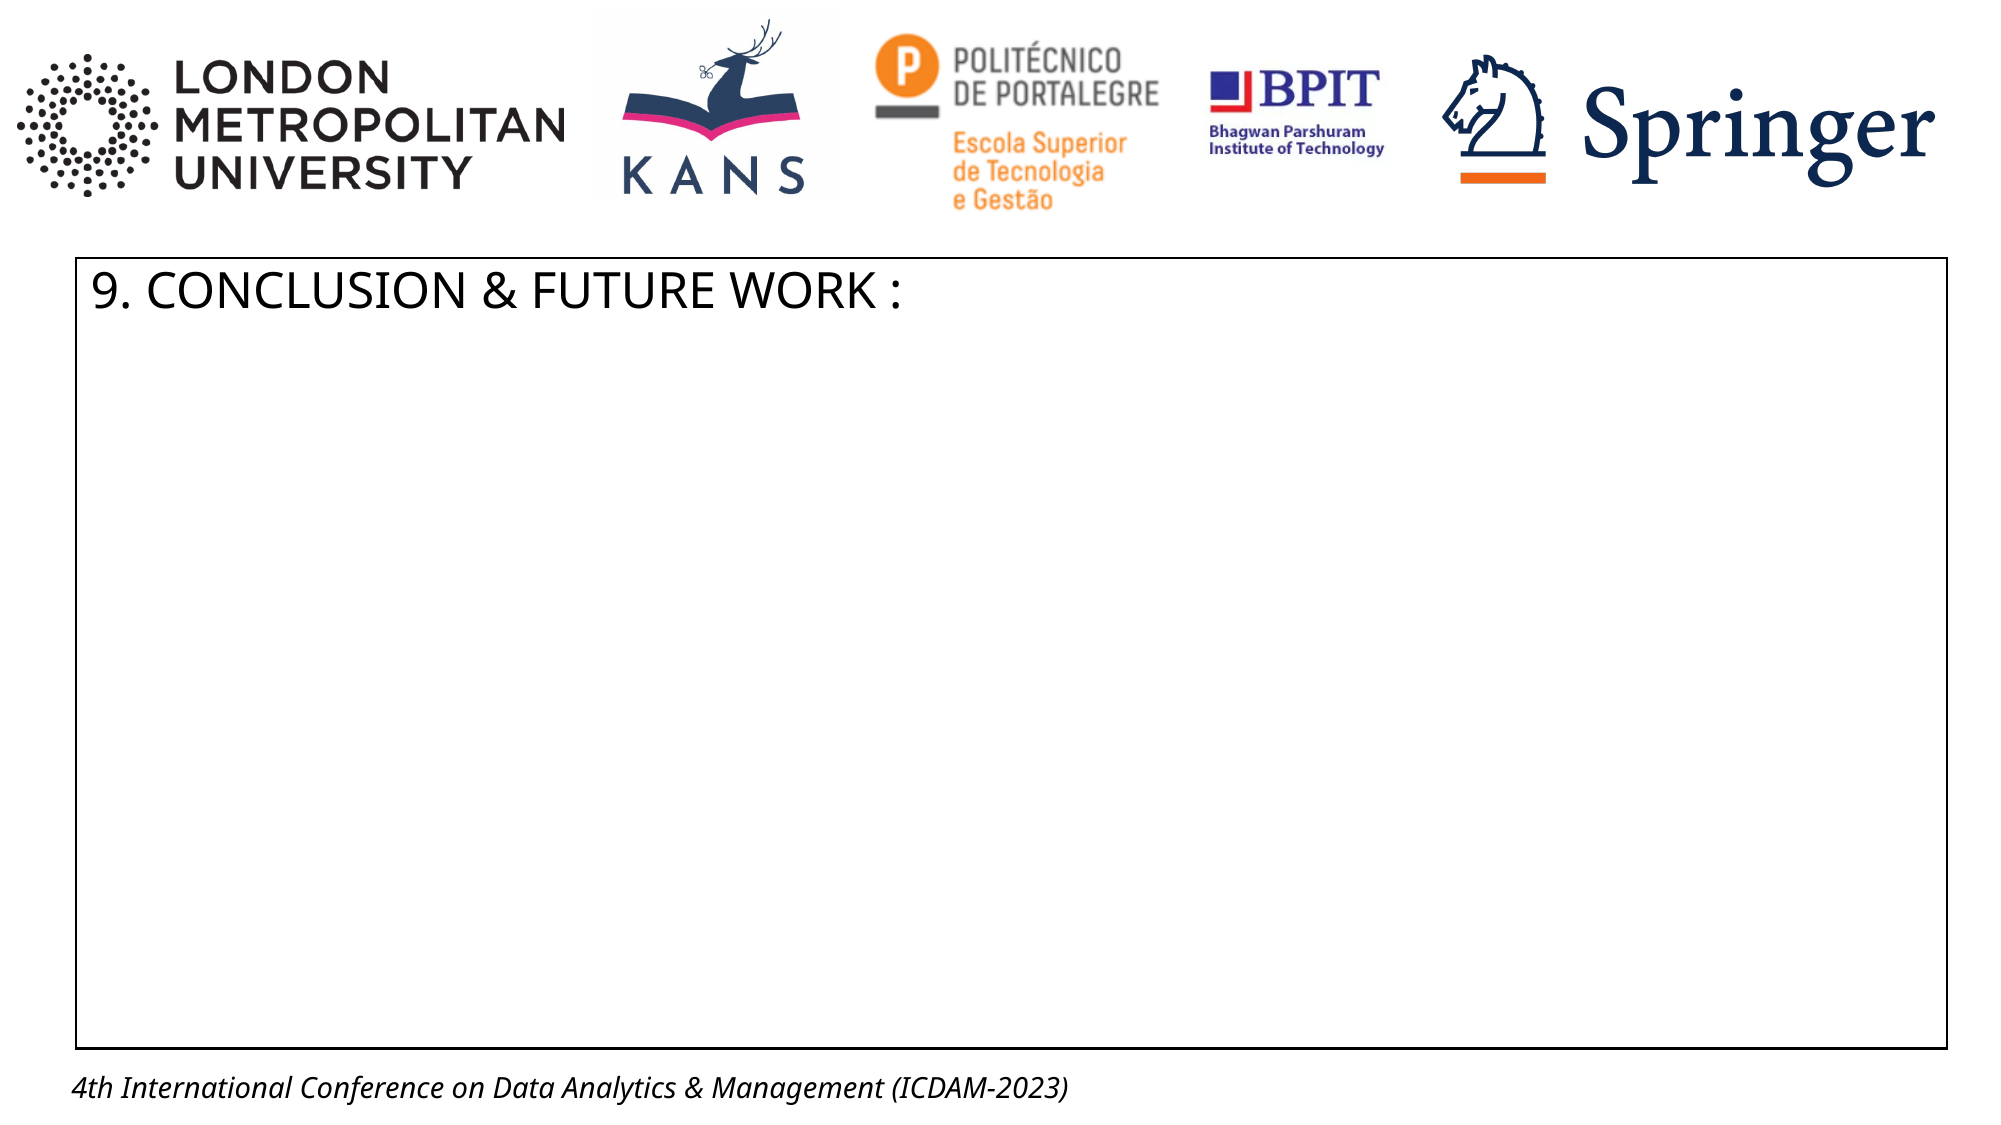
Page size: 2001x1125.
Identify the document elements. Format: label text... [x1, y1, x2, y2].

picture [1188, 12, 1400, 225]
footer 4th International Conference on Data Analytics & Management (ICDAM-2023) [56, 1056, 1961, 1117]
picture [586, 10, 840, 201]
picture [1416, 45, 1961, 197]
picture [862, 29, 1174, 220]
picture [17, 54, 564, 197]
subtitle 9. CONCLUSION & FUTURE WORK : [75, 257, 1948, 1050]
